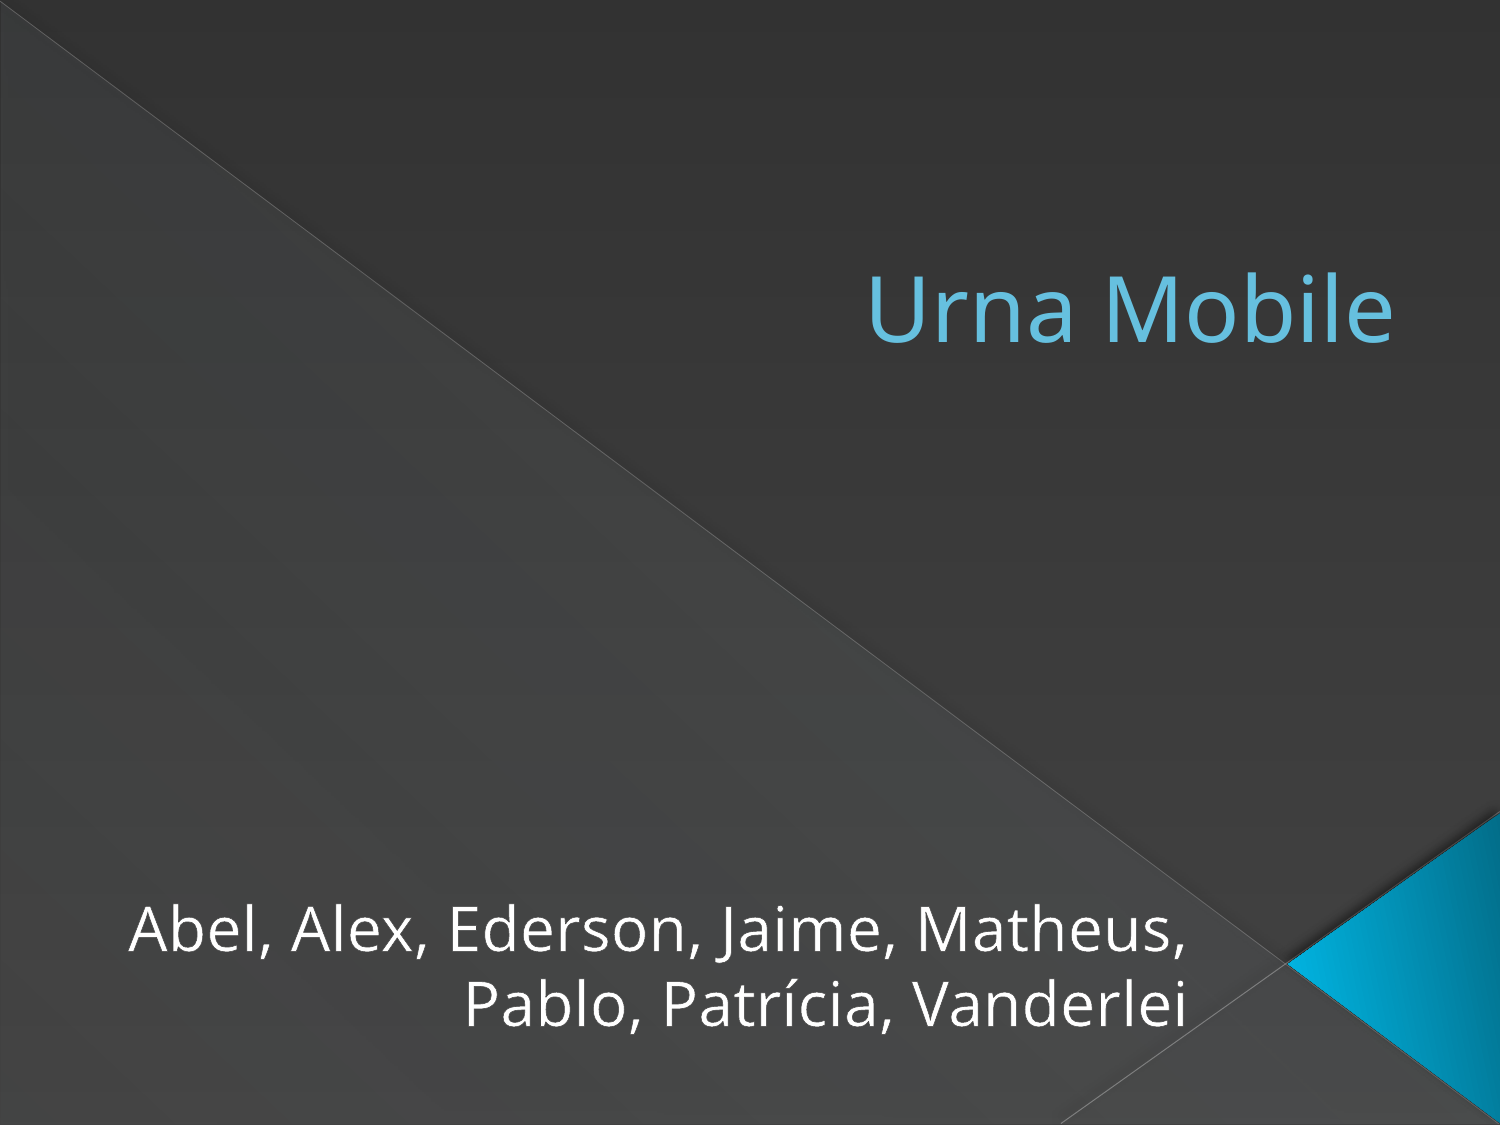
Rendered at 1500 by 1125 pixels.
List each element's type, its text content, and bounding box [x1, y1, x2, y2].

title Urna Mobile [88, 127, 1412, 369]
subtitle Abel, Alex, Ederson, Jaime, Matheus, Pablo, Patrícia, Vanderlei [53, 881, 1211, 1083]
